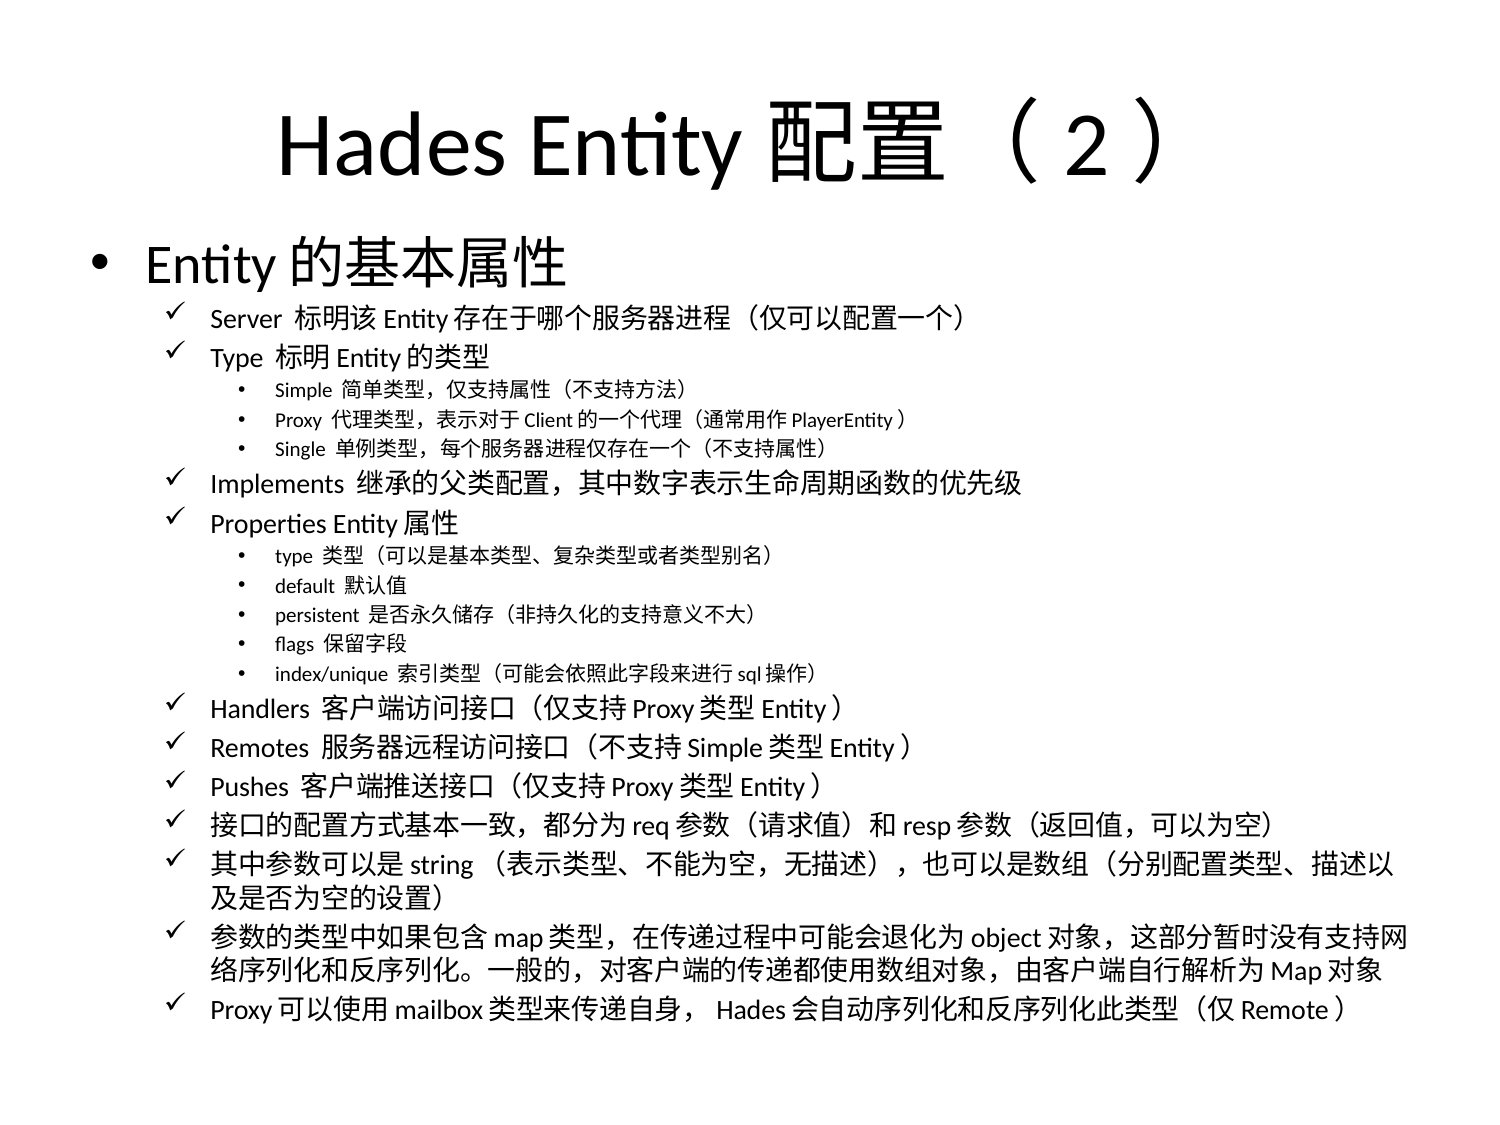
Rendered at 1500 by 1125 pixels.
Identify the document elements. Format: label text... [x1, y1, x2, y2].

title Hades Entity配置（2） [75, 45, 1425, 219]
list Entity的基本属性 Server 标明该Entity存在于哪个服务器进程（仅可以配置一个） Type 标明Entity的类型 Simple 简单类型，仅支持属性（不支持方法） Proxy 代理类型，表示对于Client的一个代理（通常用作PlayerEntity） Single 单例类型，每个服务器进程仅存在一个（不支持属性） Implements 继承的父类配置，其中数字表示生命周期函数的优先级 Properties Entity属性 type 类型（可以是基本类型、复杂类型或者类型别名） default 默认值 persistent 是否永久储存（非持久化的支持意义不大） flags 保留字段 index/unique 索引类型（可能会依照此字段来进行sql操作） Handlers 客户端访问接口（仅支持Proxy类型Entity） Remotes 服务器远程访问接口（不支持Simple类型Entity） Pushes 客户端推送接口（仅支持Proxy类型Entity） 接口的配置方式基本一致，都分为req参数（请求值）和resp参数（返回值，可以为空） 其中参数可以是string（表示类型、不能为空，无描述），也可以是数组（分别配置类型、描述以及是否为空的设置） 参数的类型中如果包含map类型，在传递过程中可能会退化为object对象，这部分暂时没有支持网络序列化和反序列化。一般的，对客户端的传递都使用数组对象，由客户端自行解析为Map对象 Proxy可以使用mailbox类型来传递自身，Hades会自动序列化和反序列化此类型（仅Remote） [75, 219, 1425, 1047]
